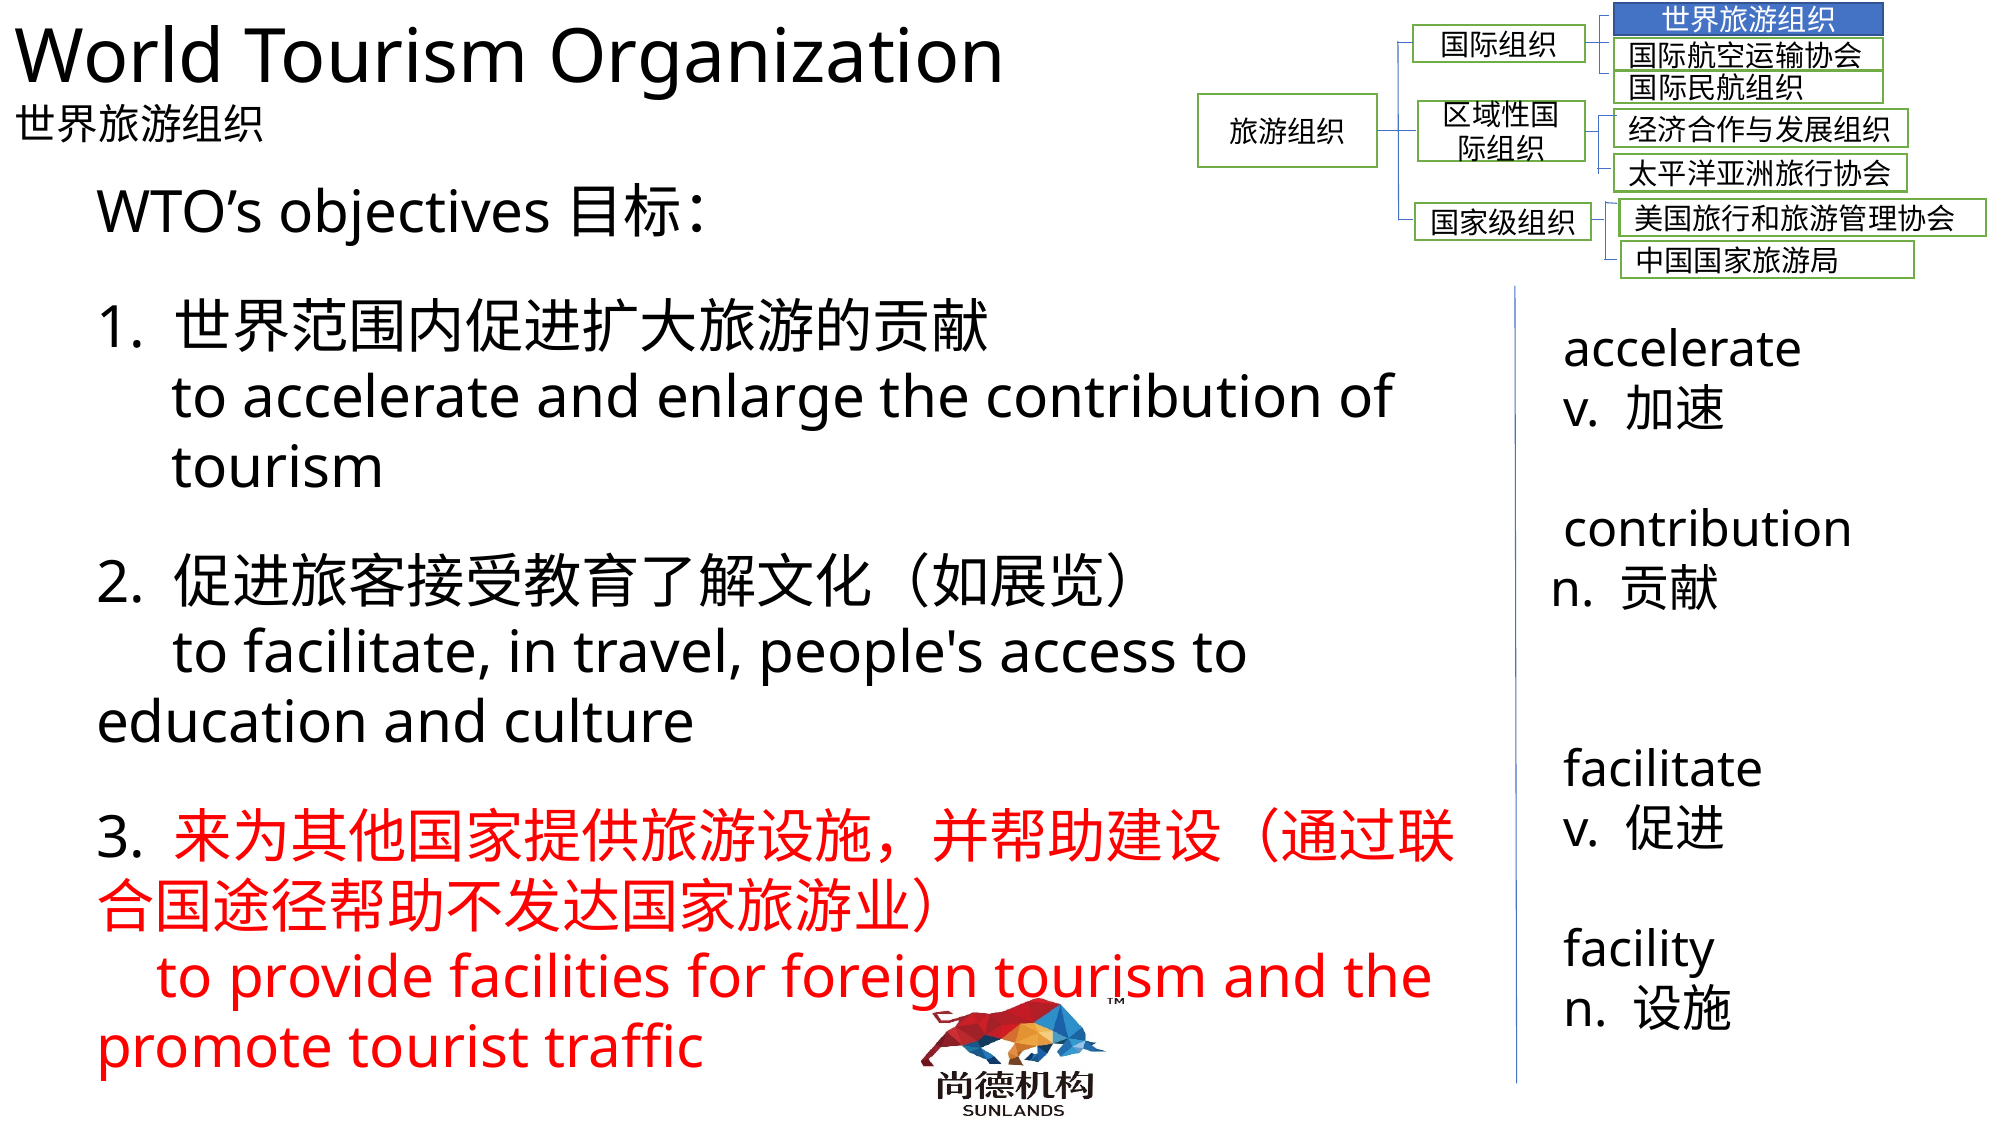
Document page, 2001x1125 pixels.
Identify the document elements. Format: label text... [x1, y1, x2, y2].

text_box 旅游组织 [1197, 93, 1378, 168]
text_box 国际民航组织 [1613, 70, 1884, 104]
text_box 国际航空运输协会 [1613, 37, 1884, 70]
text_box 世界旅游组织 [1613, 2, 1884, 36]
text_box 中国国家旅游局 [1620, 240, 1915, 279]
picture [919, 1087, 1125, 1118]
text_box WTO’s objectives目标： 1. 世界范围内促进扩大旅游的贡献 to accelerate and enlarge the contribution of tourism 2. 促进旅客接受教育了解文化（如展览） to facilitate, in travel, people's access to education and culture 3. 来为其他国家提供旅游设施，并帮助建设（通过联合国途径帮助不发达国家旅游业） to provide facilities for foreign tourism and the promote tourist traffic [81, 167, 1495, 1087]
text_box 经济合作与发展组织 [1613, 108, 1909, 148]
text_box accelerate v. 加速 contribution n. 贡献 facilitate v. 促进 facility n. 设施 [1535, 309, 1979, 1104]
text_box 国际组织 [1412, 24, 1586, 63]
text_box 美国旅行和旅游管理协会 [1618, 198, 1987, 237]
text_box 国家级组织 [1414, 202, 1592, 241]
text_box World Tourism Organization 世界旅游组织 [0, 0, 1030, 155]
text_box 区域性国际组织 [1417, 100, 1586, 162]
text_box 太平洋亚洲旅行协会 [1613, 153, 1908, 193]
